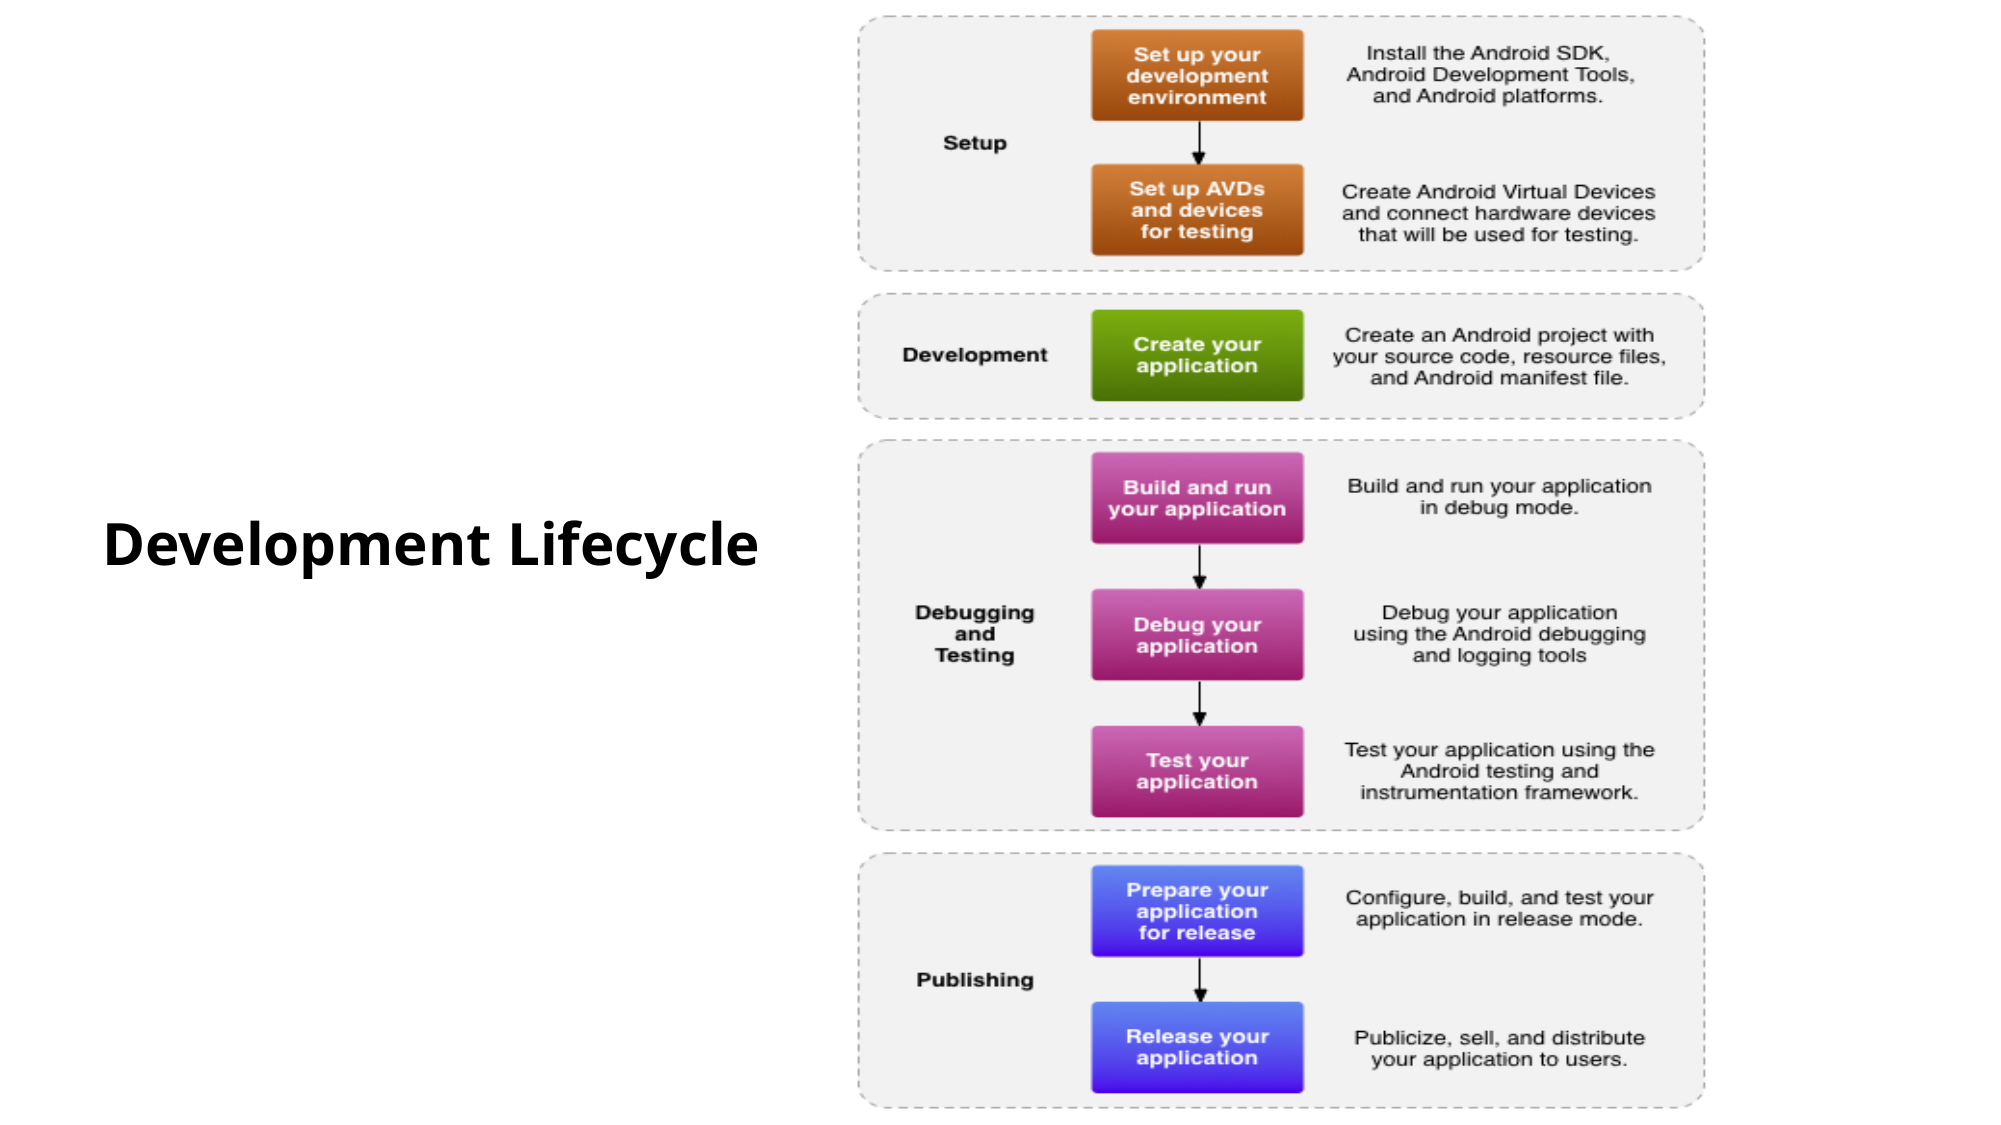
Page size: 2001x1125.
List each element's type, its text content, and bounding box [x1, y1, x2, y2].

text_box Development Lifecycle [87, 500, 776, 585]
picture [837, 0, 1725, 1125]
